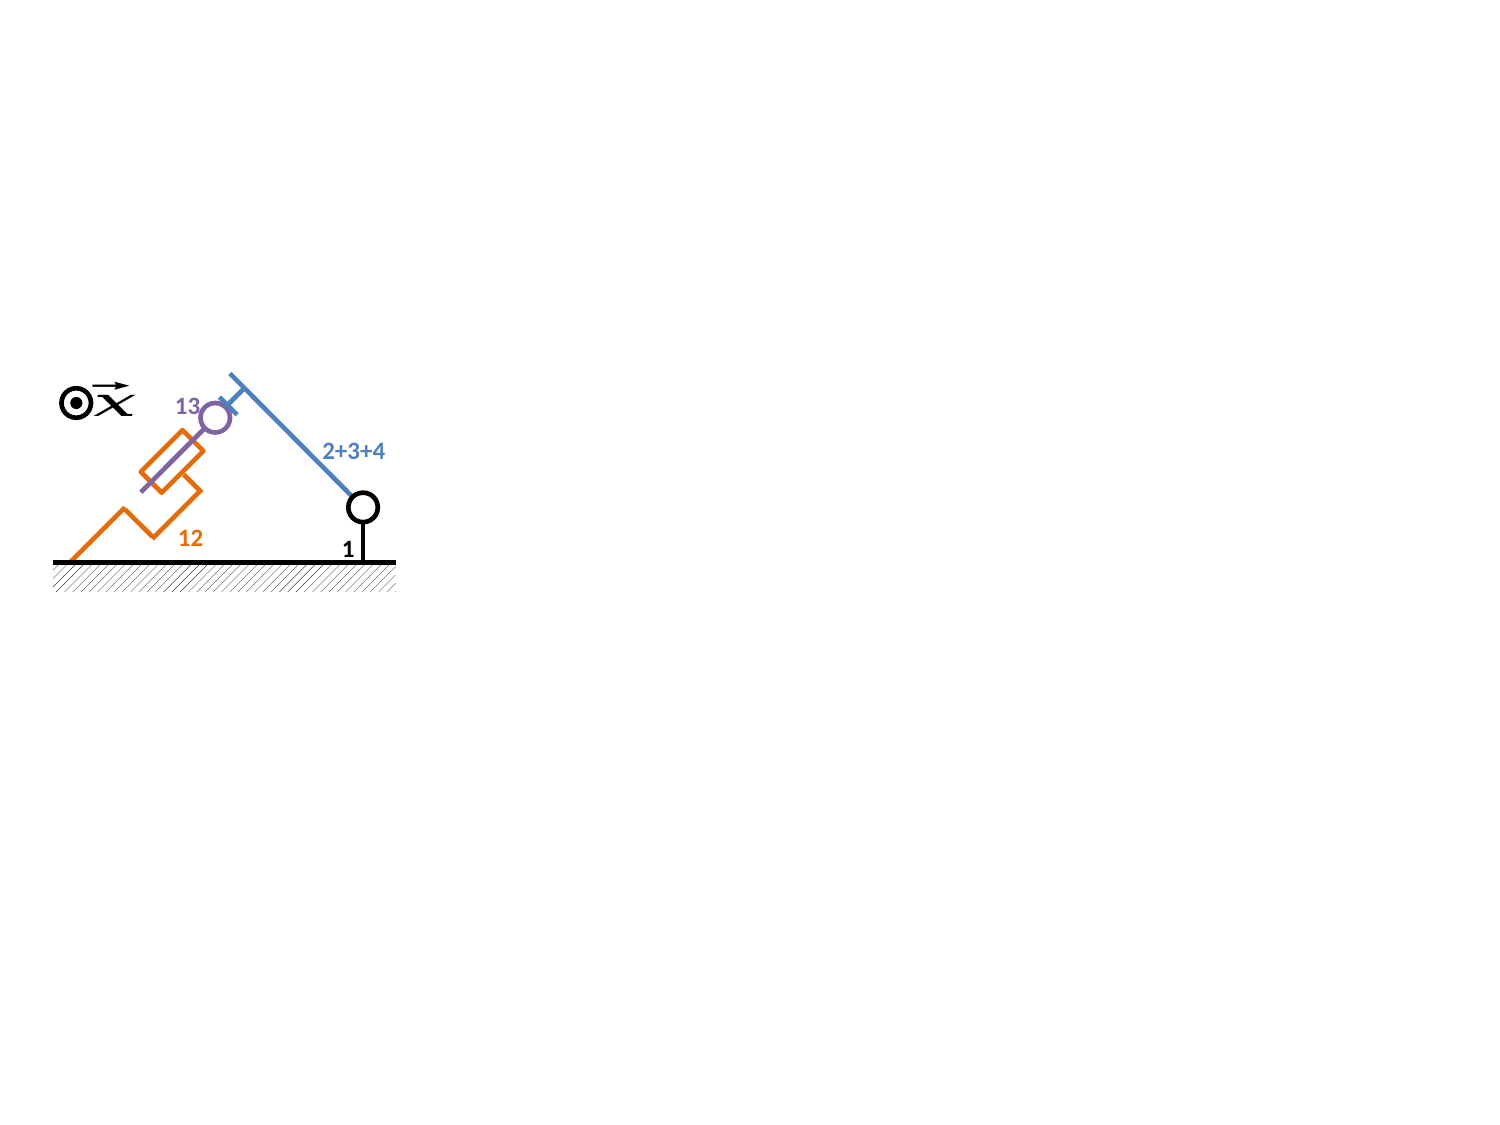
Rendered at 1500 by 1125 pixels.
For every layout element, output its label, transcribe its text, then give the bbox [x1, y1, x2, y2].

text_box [226, 387, 245, 407]
text_box [202, 420, 224, 435]
text_box [346, 490, 380, 524]
text_box [70, 397, 83, 409]
text_box 2+3+4 [358, 426, 401, 472]
text_box 1 [327, 524, 362, 561]
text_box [151, 489, 202, 540]
text_box 13 [160, 381, 216, 427]
text_box 1 [364, 524, 370, 560]
text_box 12 [163, 514, 219, 559]
text_box [59, 386, 94, 420]
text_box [219, 396, 238, 416]
text_box [51, 560, 398, 594]
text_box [183, 474, 202, 489]
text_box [69, 507, 126, 561]
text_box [229, 373, 353, 498]
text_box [128, 509, 153, 538]
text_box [140, 429, 204, 493]
